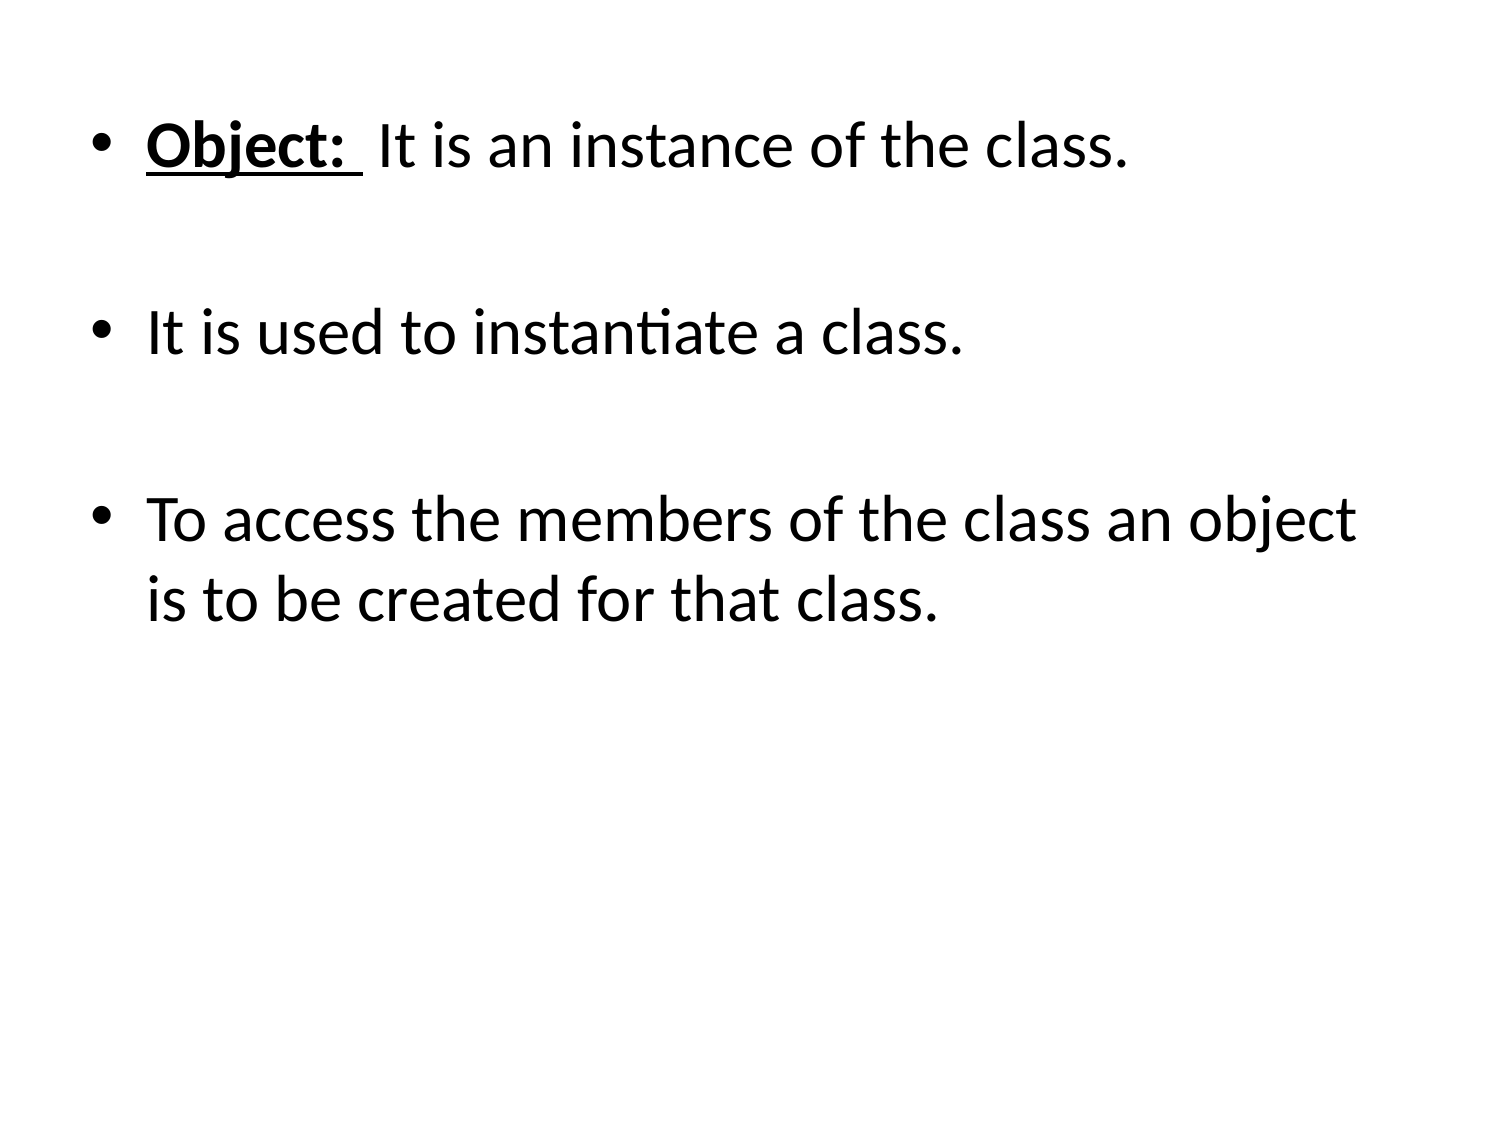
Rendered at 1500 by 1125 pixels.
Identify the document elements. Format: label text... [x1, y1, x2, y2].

list Object: It is an instance of the class. It is used to instantiate a class. To access the members of the class an object is to be created for that class. [75, 93, 1425, 1005]
